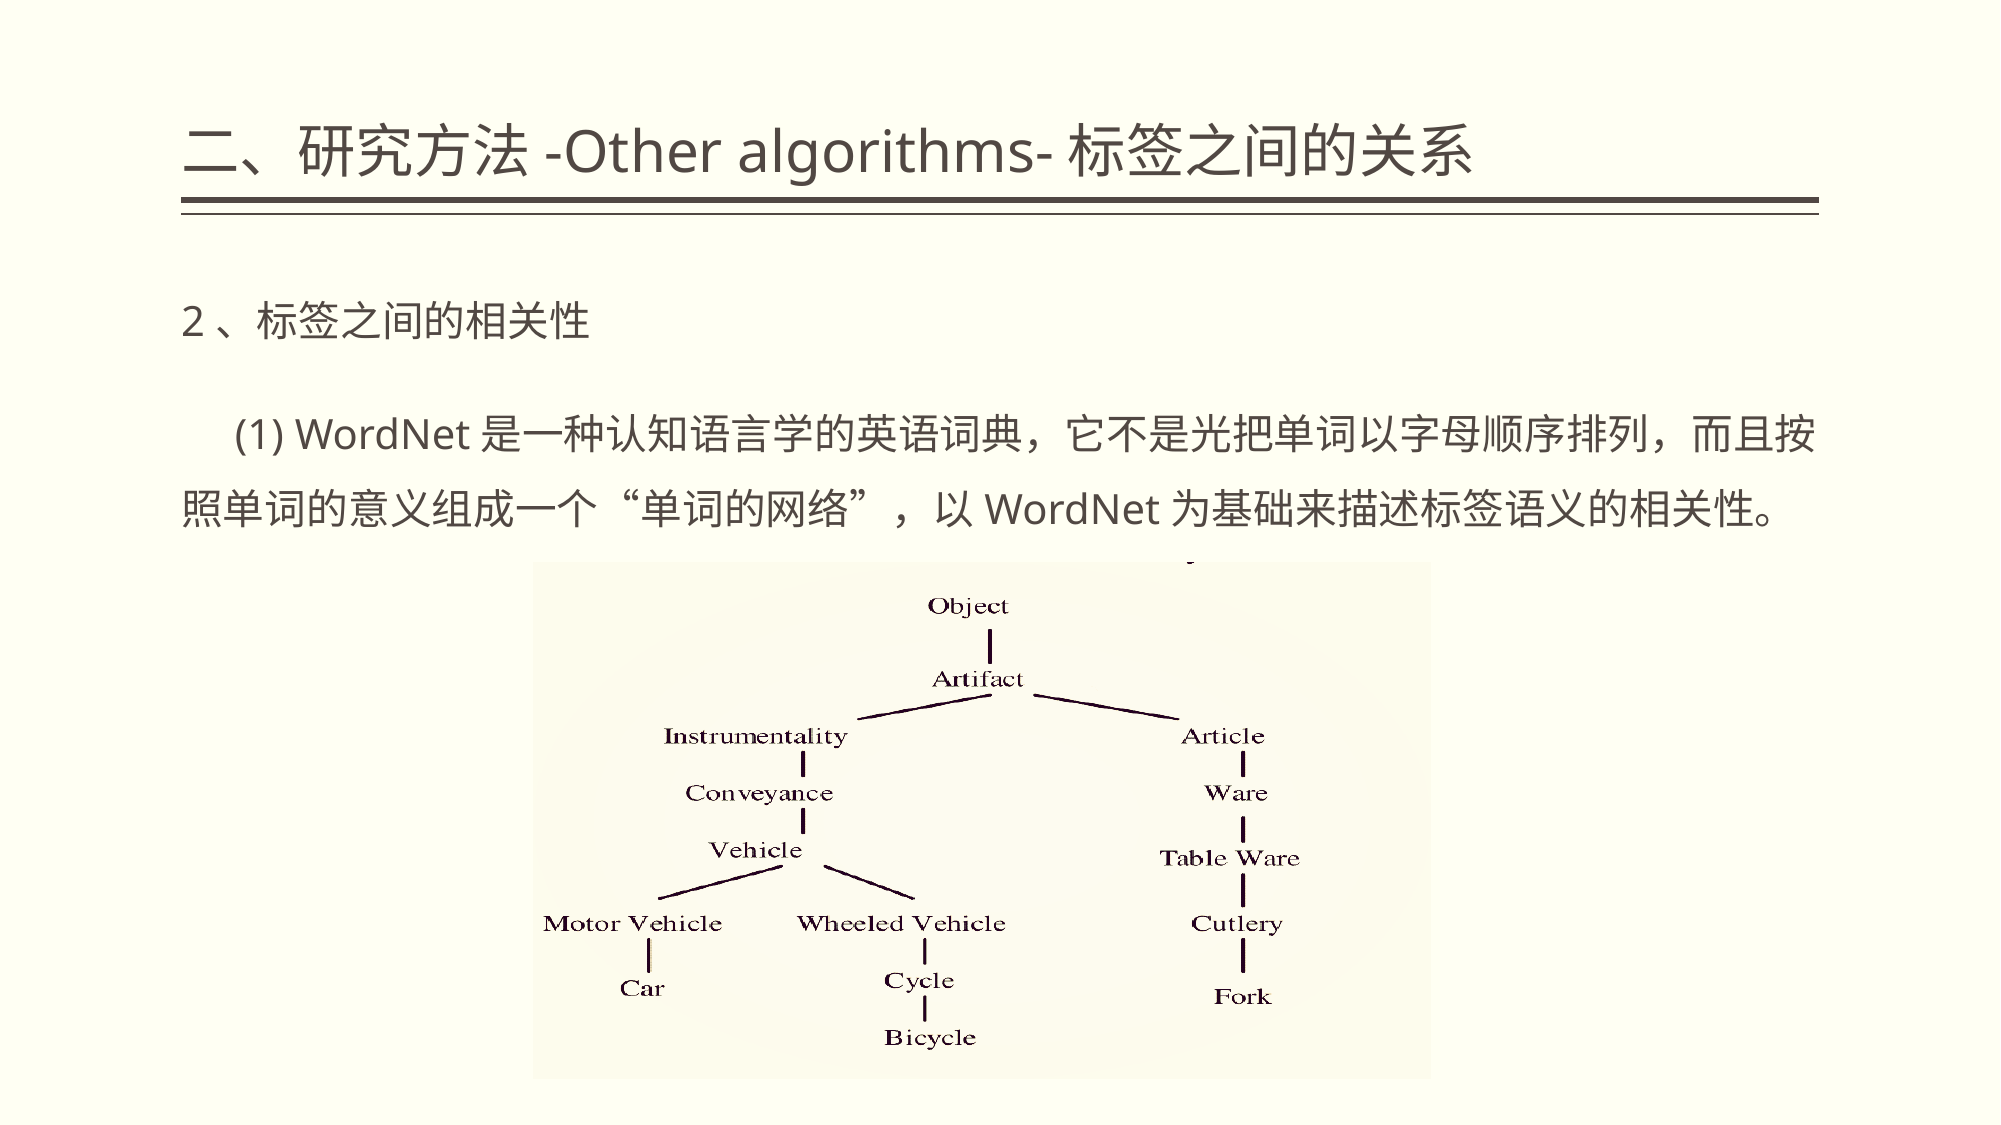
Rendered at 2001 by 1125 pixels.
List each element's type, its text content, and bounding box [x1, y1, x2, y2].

picture [532, 562, 1431, 1079]
title 二、研究方法-Other algorithms-标签之间的关系 [181, 12, 1819, 193]
list 2、标签之间的相关性 (1) WordNet是一种认知语言学的英语词典，它不是光把单词以字母顺序排列，而且按照单词的意义组成一个“单词的网络”，以WordNet为基础来描述标签语义的相关性。 [181, 262, 1819, 1079]
